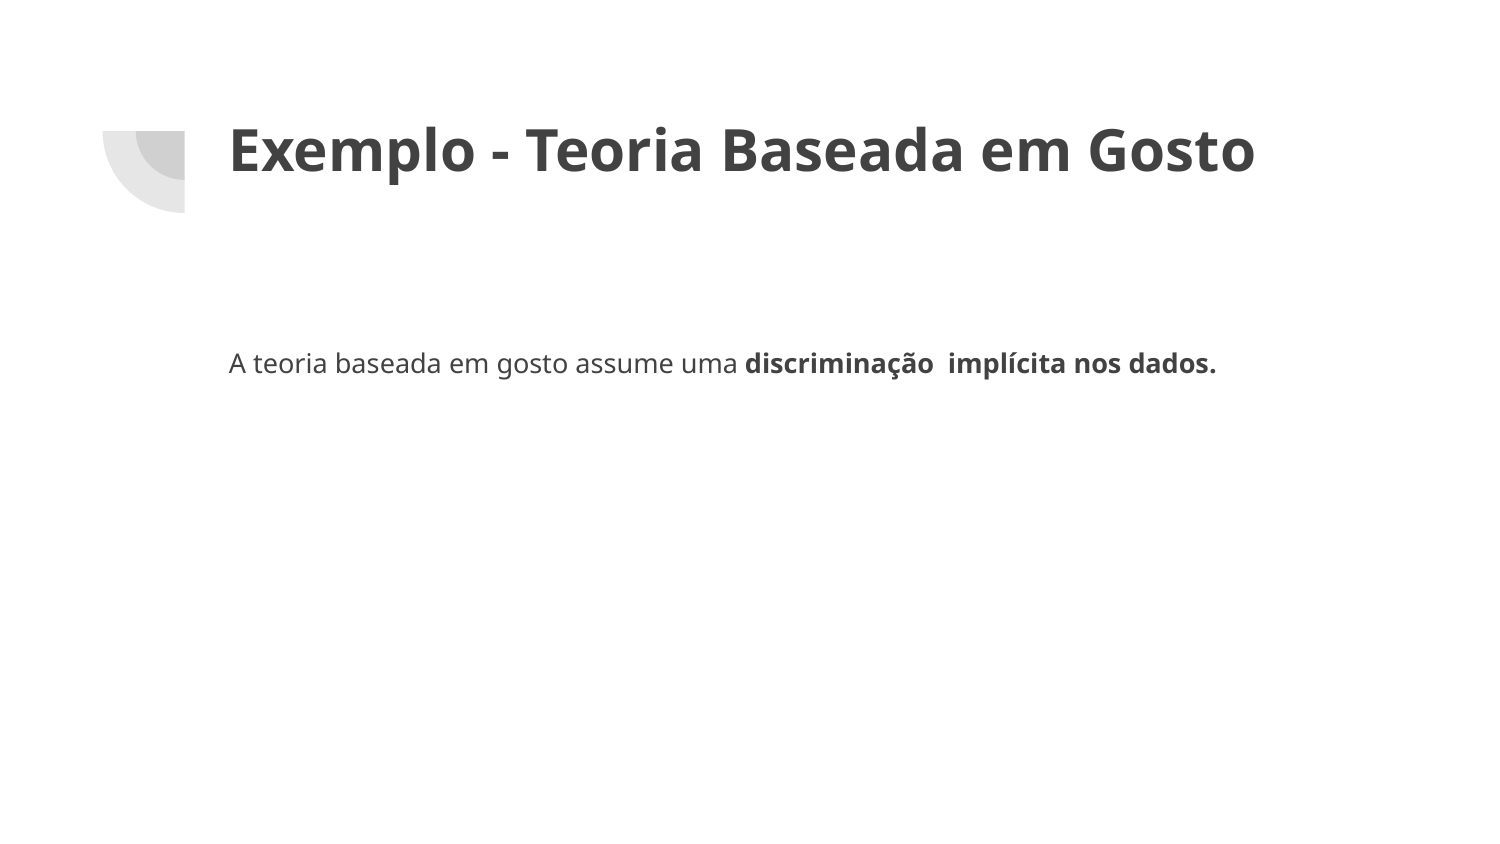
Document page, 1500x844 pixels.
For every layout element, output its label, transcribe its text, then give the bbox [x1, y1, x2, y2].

title Exemplo - Teoria Baseada em Gosto [213, 98, 1368, 263]
list A teoria baseada em gosto assume uma discriminação implícita nos dados. [213, 326, 1368, 744]
